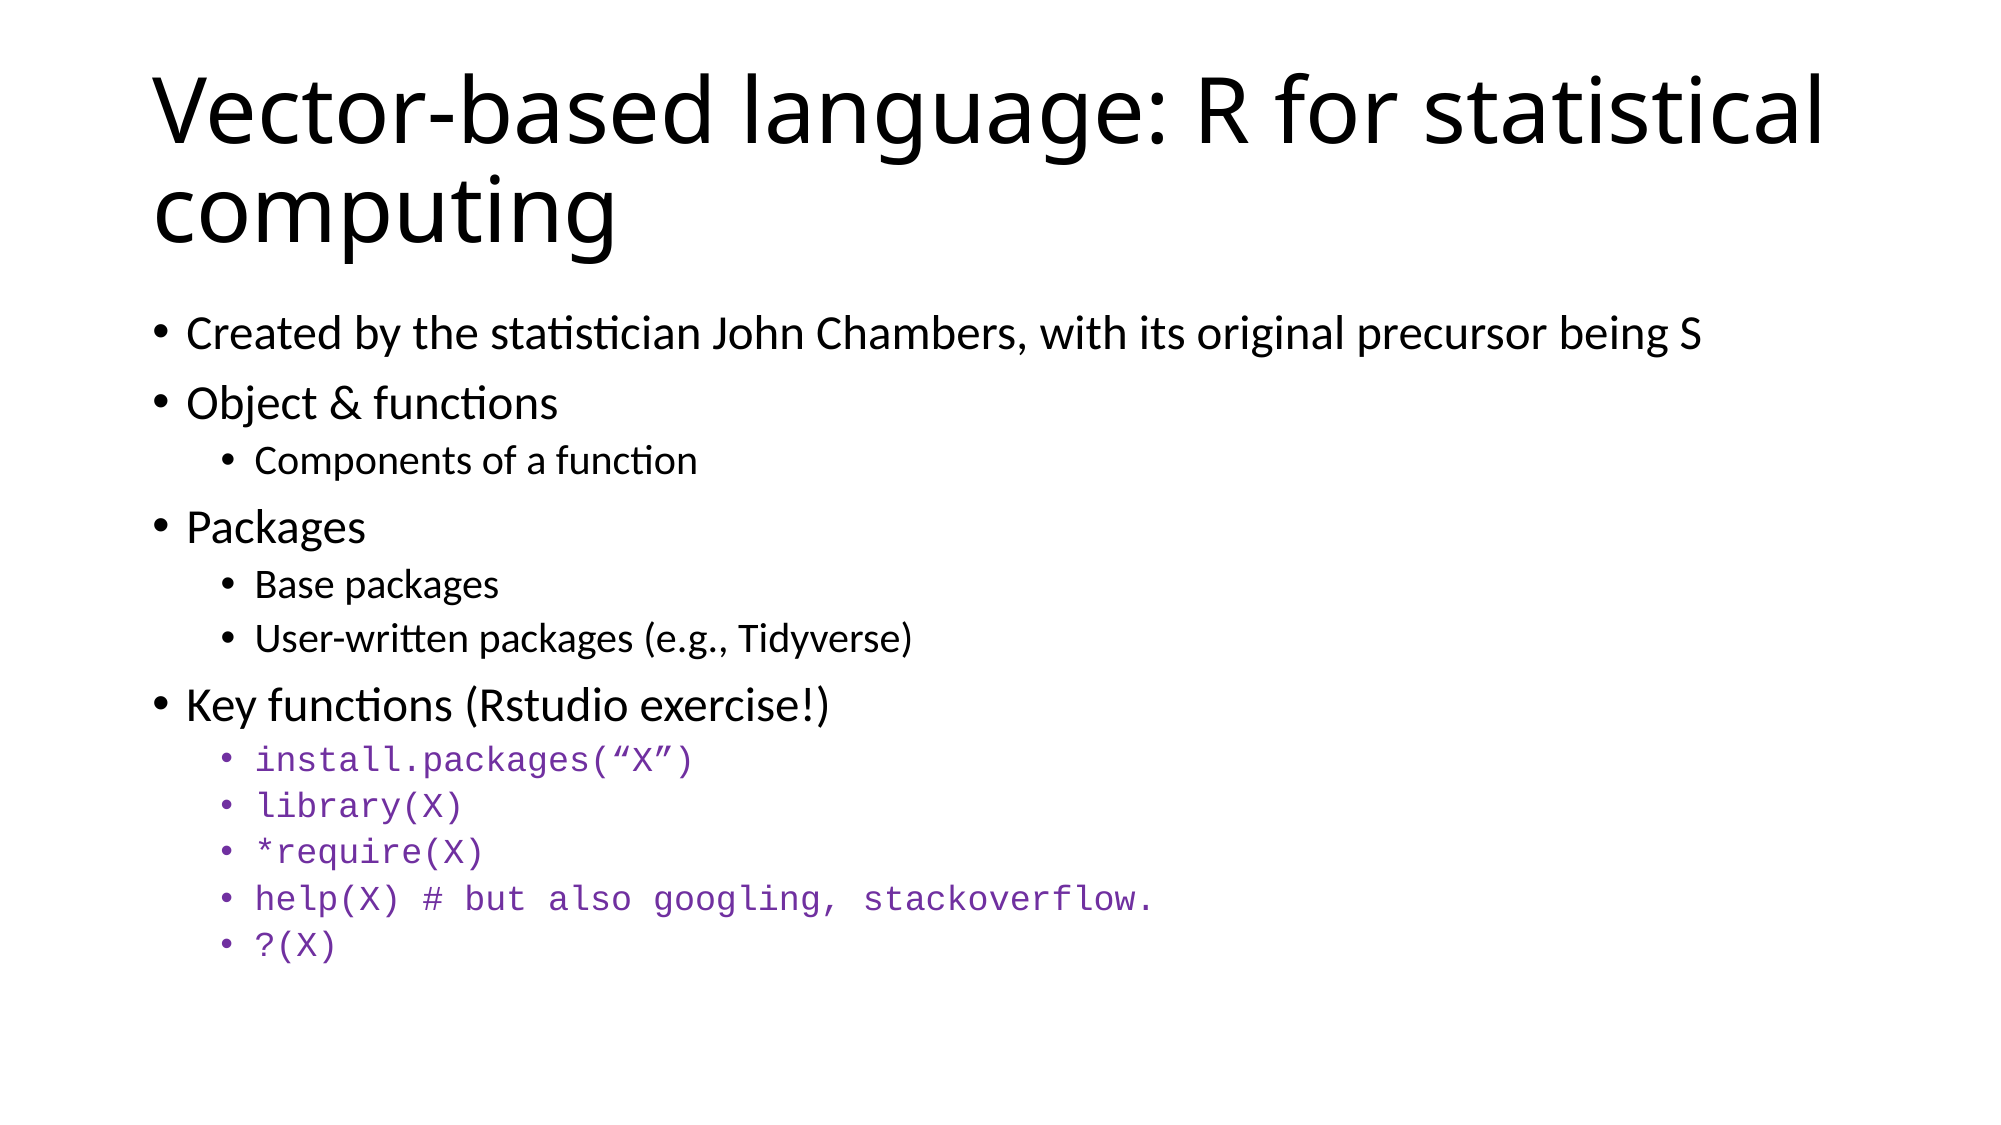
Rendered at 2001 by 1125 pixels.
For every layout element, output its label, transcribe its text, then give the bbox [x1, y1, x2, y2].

list Created by the statistician John Chambers, with its original precursor being S Object & functions Components of a function Packages Base packages User-written packages (e.g., Tidyverse) Key functions (Rstudio exercise!) install.packages(“X”) library(X) *require(X) help(X) # but also googling, stackoverflow. ?(X) [137, 299, 1724, 1014]
title Vector-based language: R for statistical computing [137, 54, 1863, 272]
